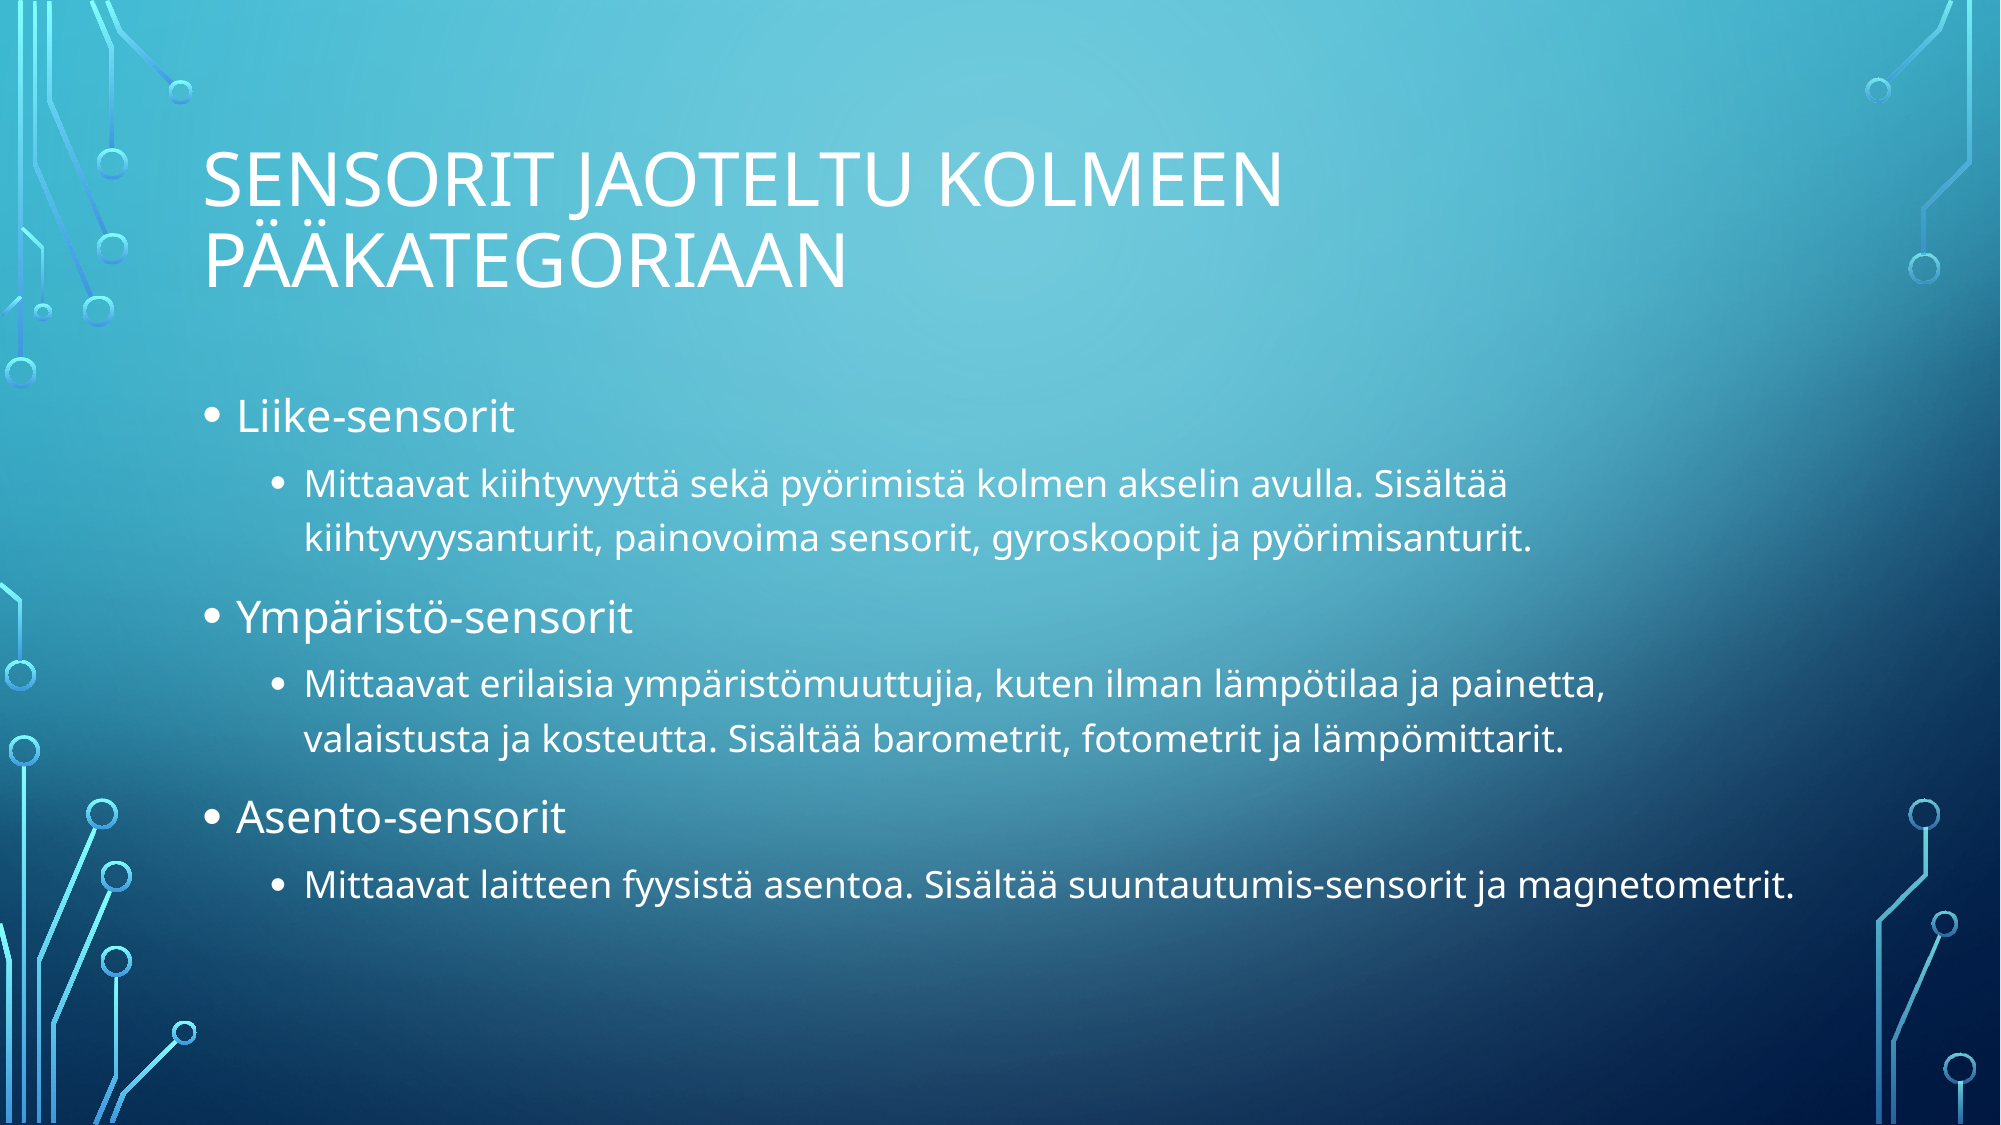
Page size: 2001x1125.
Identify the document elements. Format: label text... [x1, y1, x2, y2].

list Liike-sensorit Mittaavat kiihtyvyyttä sekä pyörimistä kolmen akselin avulla. Sisältää kiihtyvyysanturit, painovoima sensorit, gyroskoopit ja pyörimisanturit. Ympäristö-sensorit Mittaavat erilaisia ympäristömuuttujia, kuten ilman lämpötilaa ja painetta, valaistusta ja kosteutta. Sisältää barometrit, fotometrit ja lämpömittarit. Asento-sensorit Mittaavat laitteen fyysistä asentoa. Sisältää suuntautumis-sensorit ja magnetometrit. [187, 369, 1813, 950]
title Sensorit jaoteltu kolmeen pääkategoriaan [187, 101, 1813, 344]
